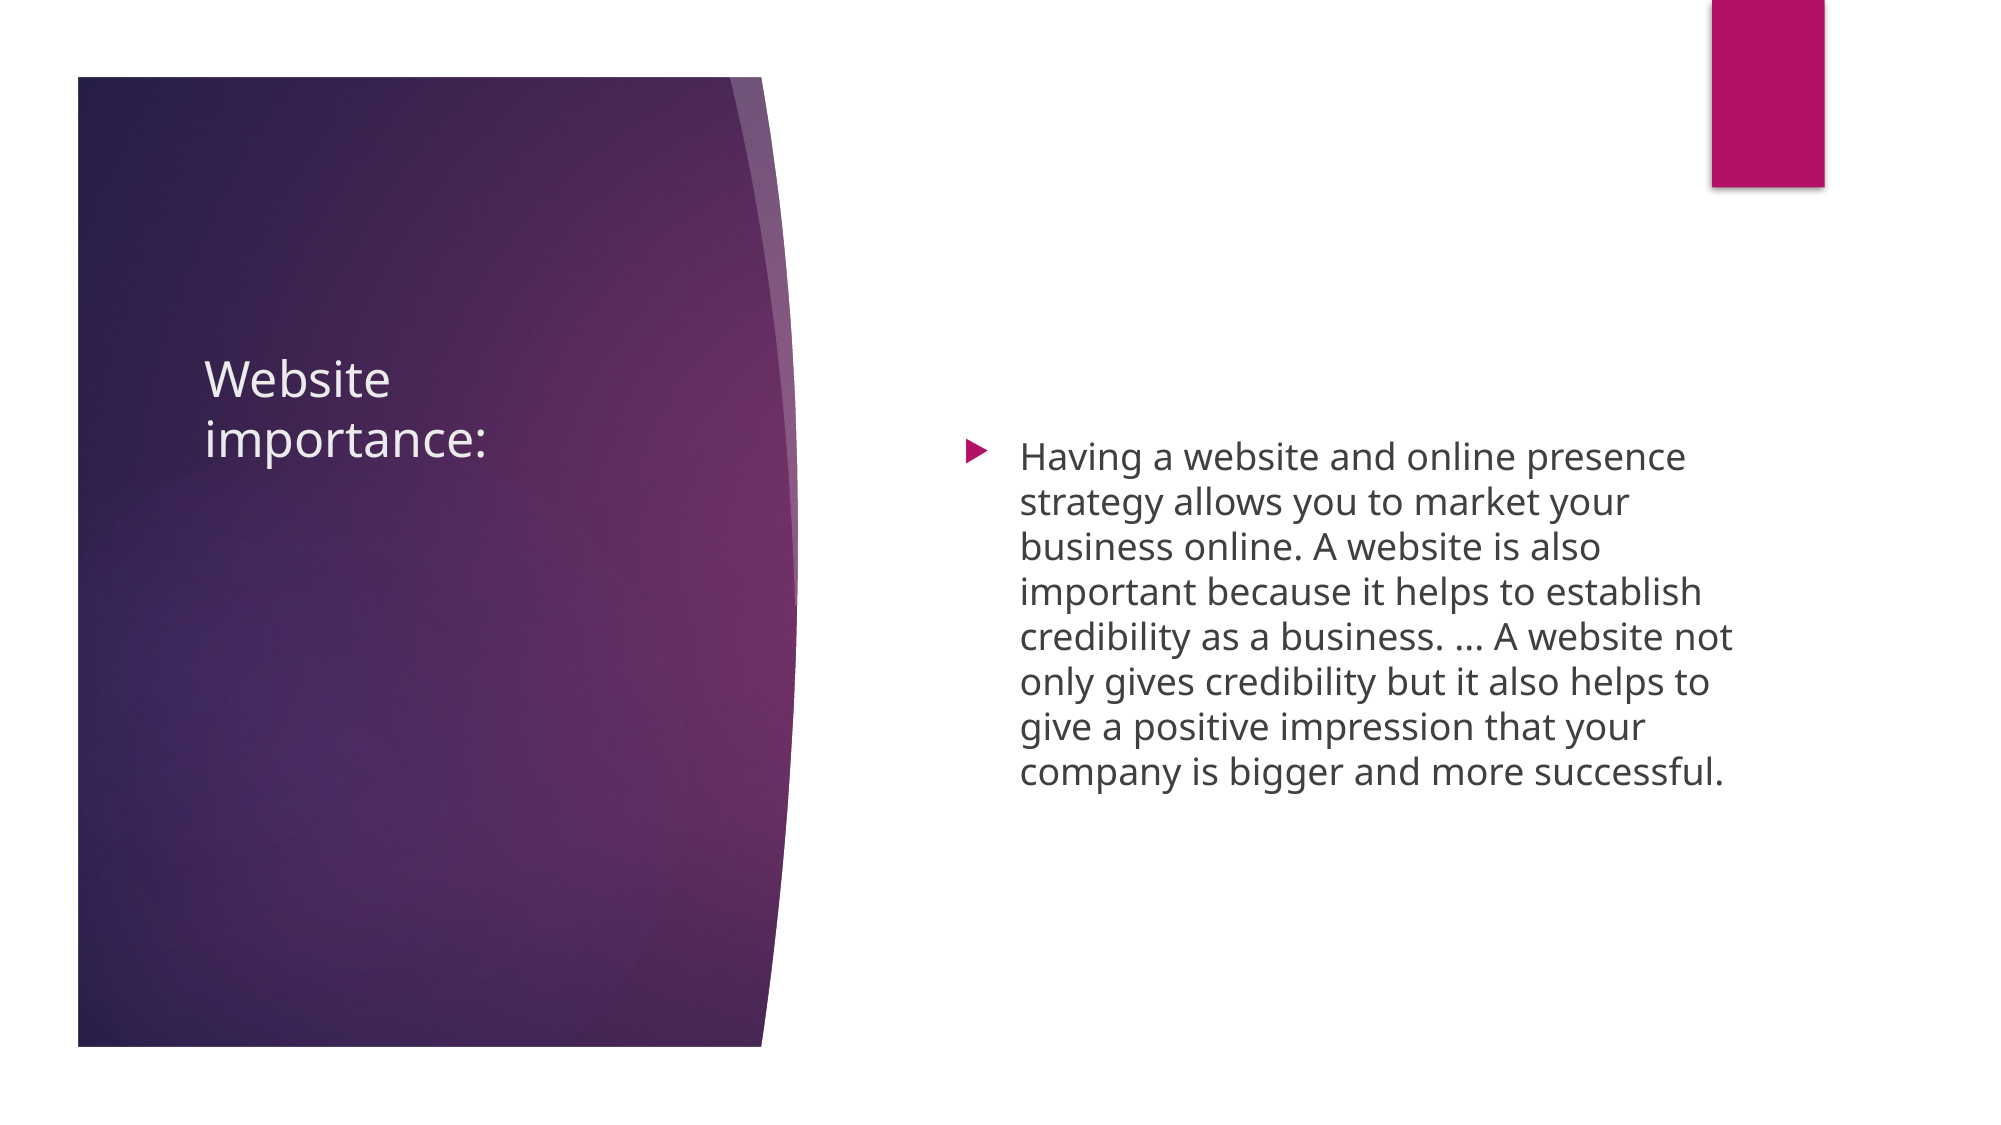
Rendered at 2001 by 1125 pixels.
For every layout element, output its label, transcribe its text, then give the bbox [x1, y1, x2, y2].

title Website importance: [189, 212, 648, 475]
list Having a website and online presence strategy allows you to market your business online. A website is also important because it helps to establish credibility as a business. ... A website not only gives credibility but it also helps to give a positive impression that your company is bigger and more successful. [948, 237, 1800, 988]
